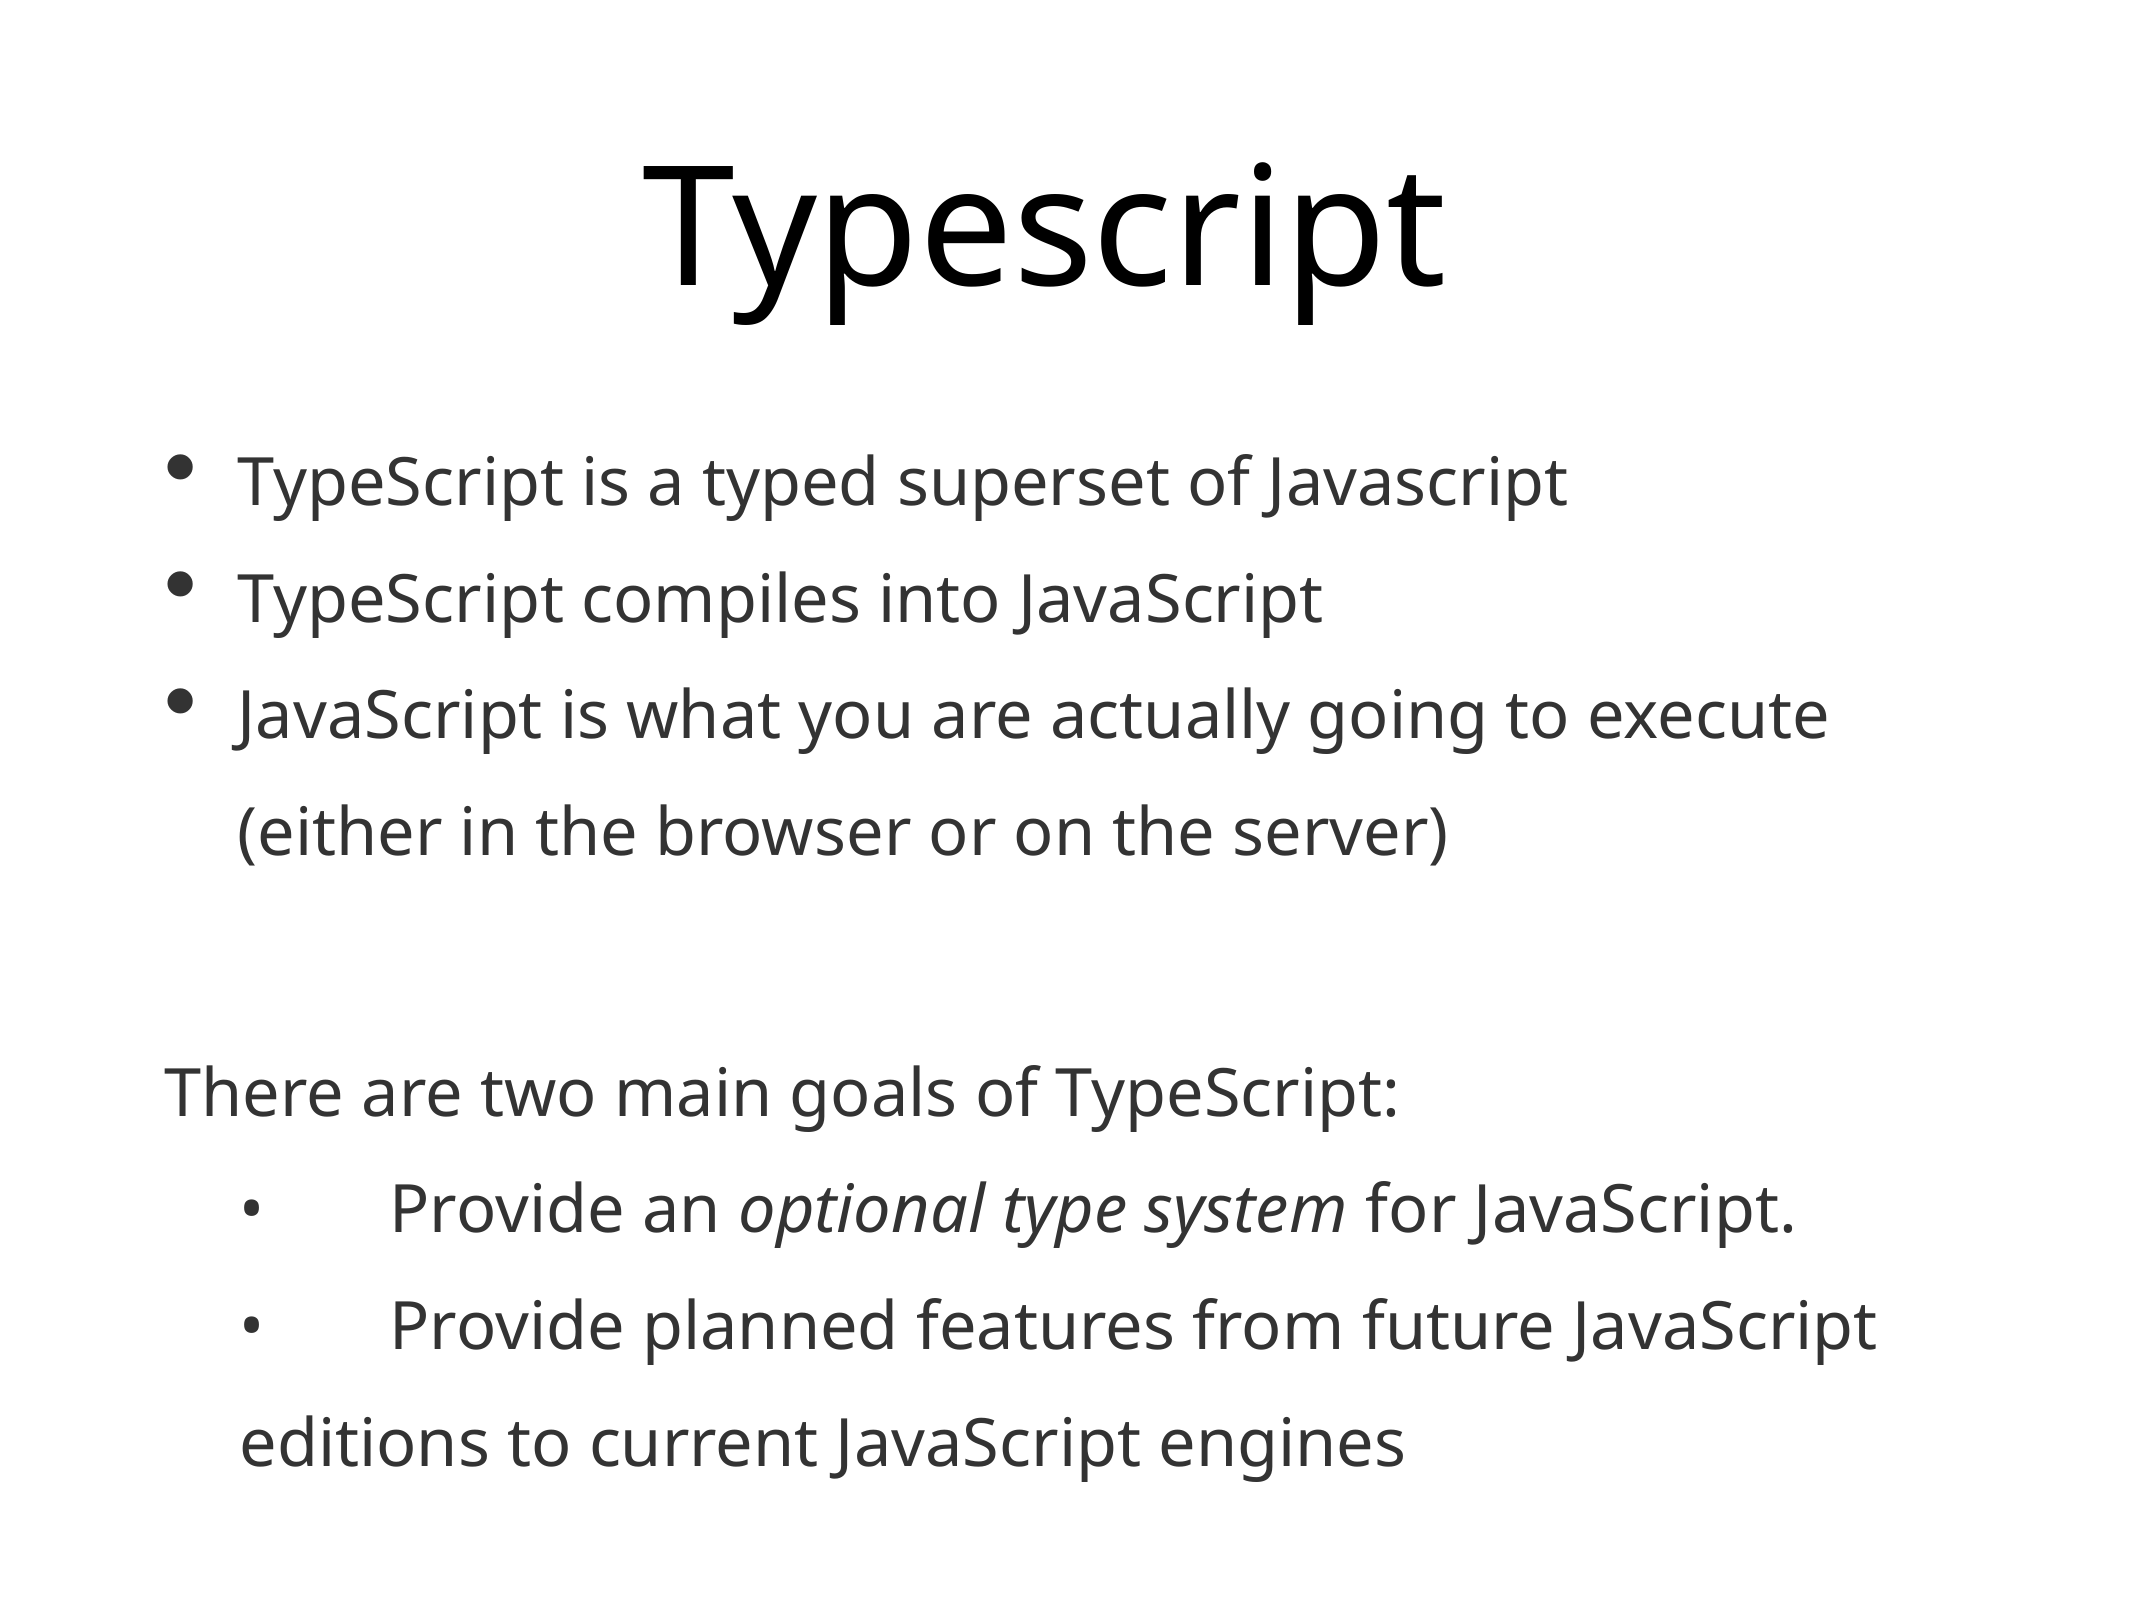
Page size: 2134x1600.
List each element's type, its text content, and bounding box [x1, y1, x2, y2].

title Typescript [155, 41, 1978, 397]
list TypeScript is a typed superset of Javascript TypeScript compiles into JavaScript JavaScript is what you are actually going to execute (either in the browser or on the server) There are two main goals of TypeScript: • Provide an optional type system for JavaScript. • Provide planned features from future JavaScript editions to current JavaScript engines [155, 424, 1978, 1457]
